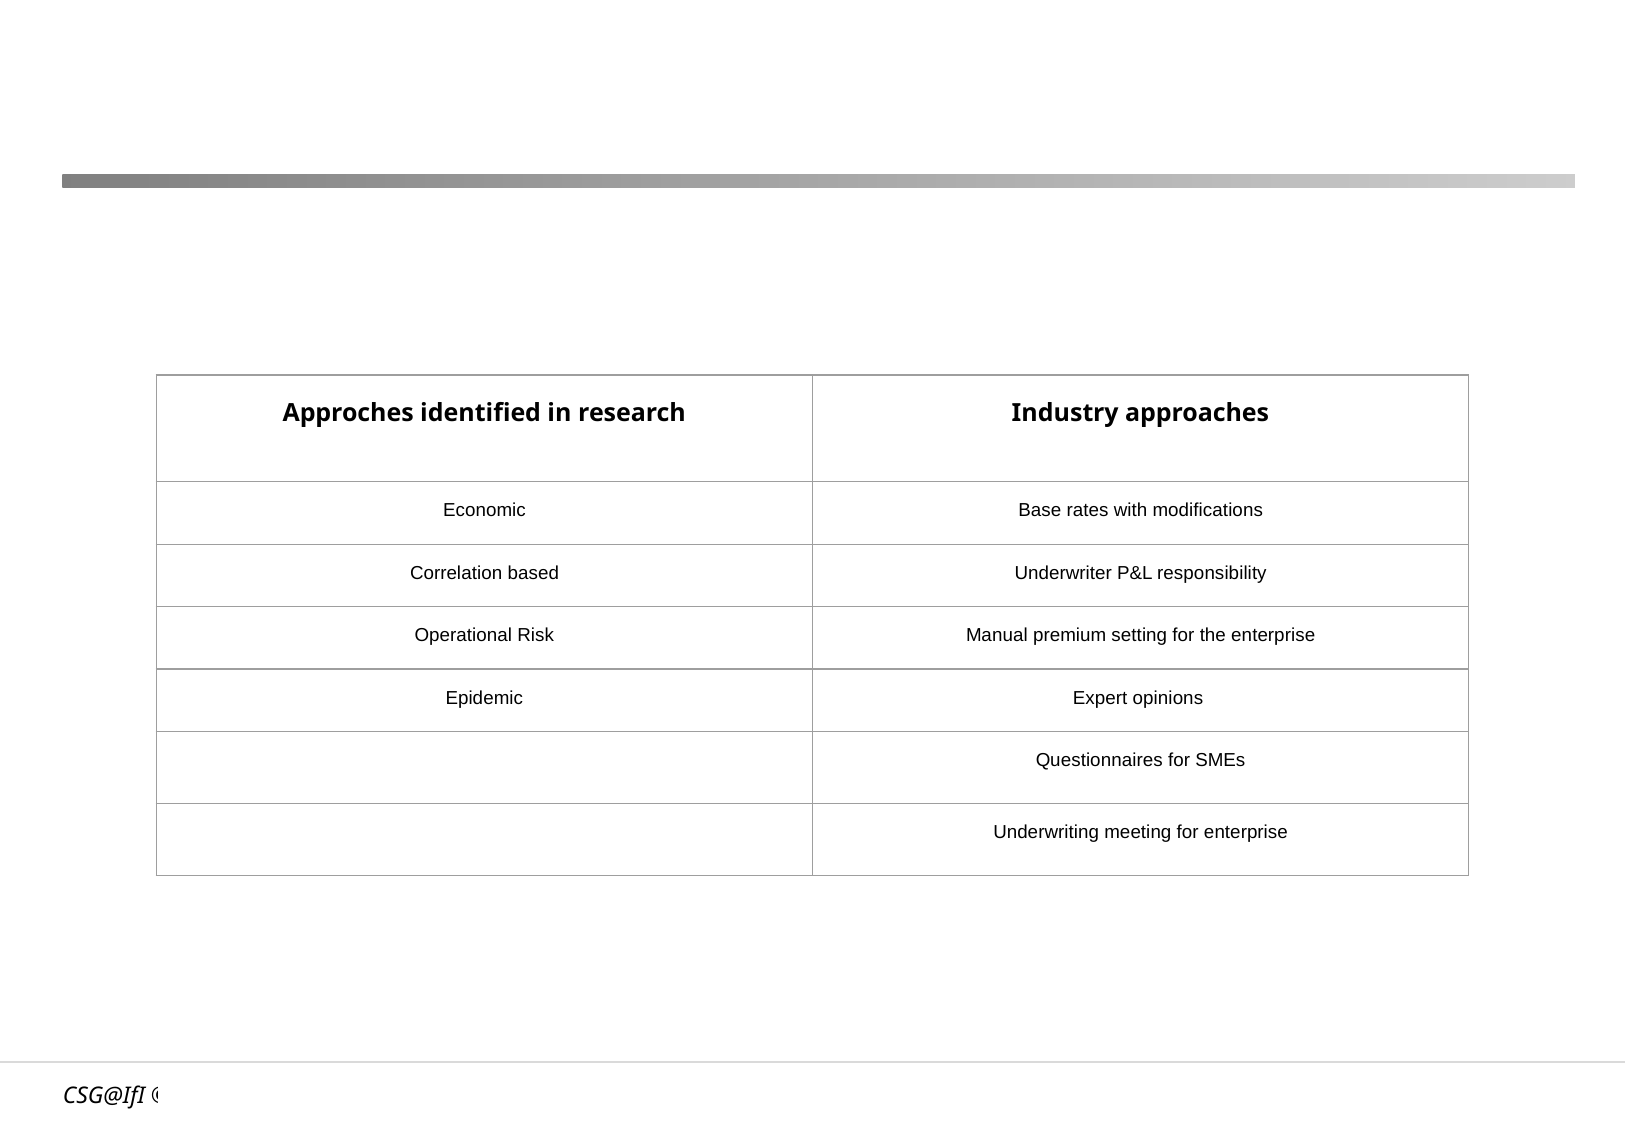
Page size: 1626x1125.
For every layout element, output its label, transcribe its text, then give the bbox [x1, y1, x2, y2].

table_cell Manual premium setting for the enterprise [813, 607, 1468, 668]
table_cell [157, 732, 812, 803]
table_cell Underwriting meeting for enterprise [813, 804, 1468, 875]
table_cell Expert opinions [813, 670, 1468, 731]
table_cell Economic [157, 482, 812, 544]
table_cell Base rates with modifications [813, 482, 1468, 544]
table_cell Epidemic [157, 670, 812, 731]
table_cell Correlation based [157, 545, 812, 606]
table_cell Underwriter P&L responsibility [813, 545, 1468, 606]
table_cell [157, 804, 812, 875]
table_header Industry approaches [813, 376, 1468, 481]
table_cell Operational Risk [157, 607, 812, 668]
table_cell Questionnaires for SMEs [813, 732, 1468, 803]
table_header Approches identified in research [157, 376, 812, 481]
